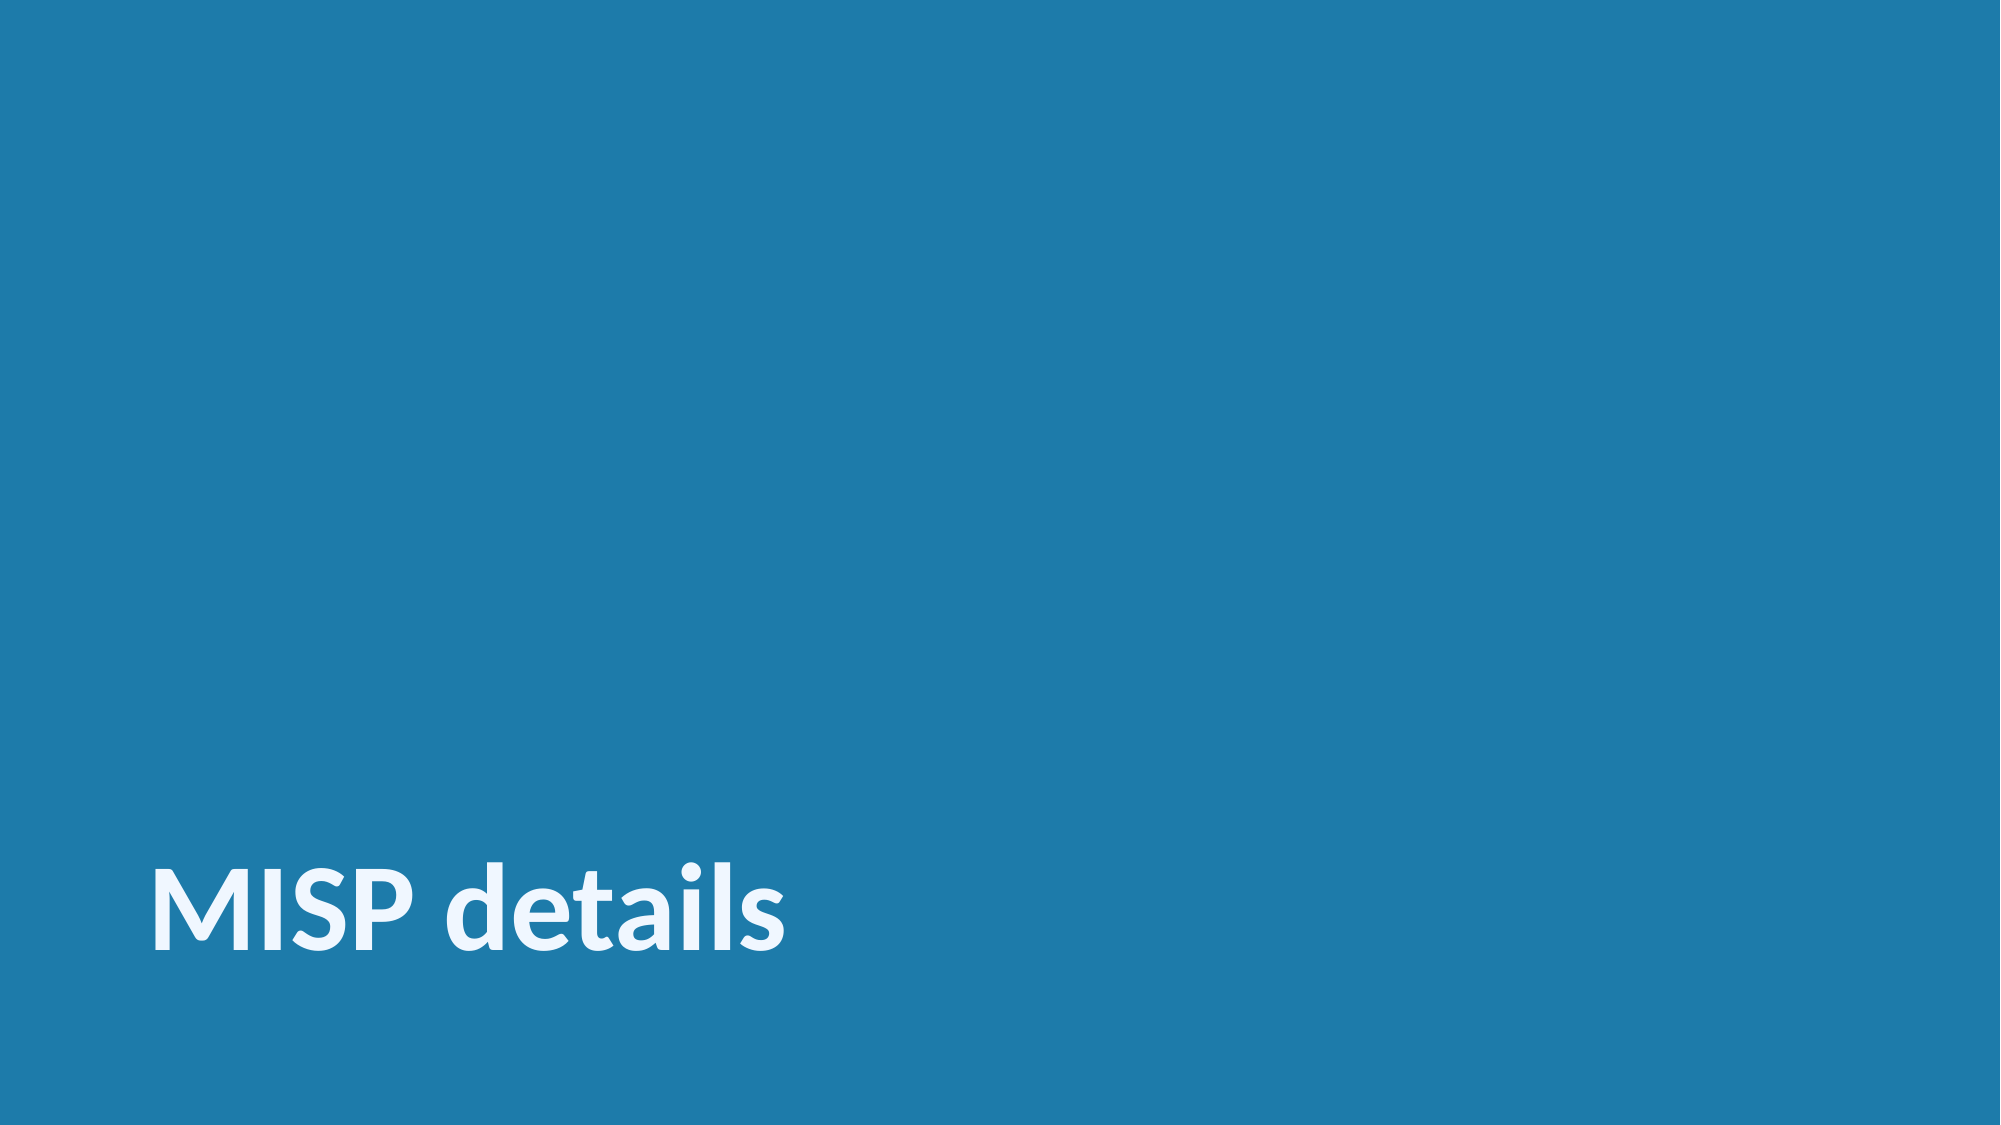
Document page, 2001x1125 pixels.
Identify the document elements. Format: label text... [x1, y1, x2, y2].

title MISP details [0, 0, 2000, 1125]
